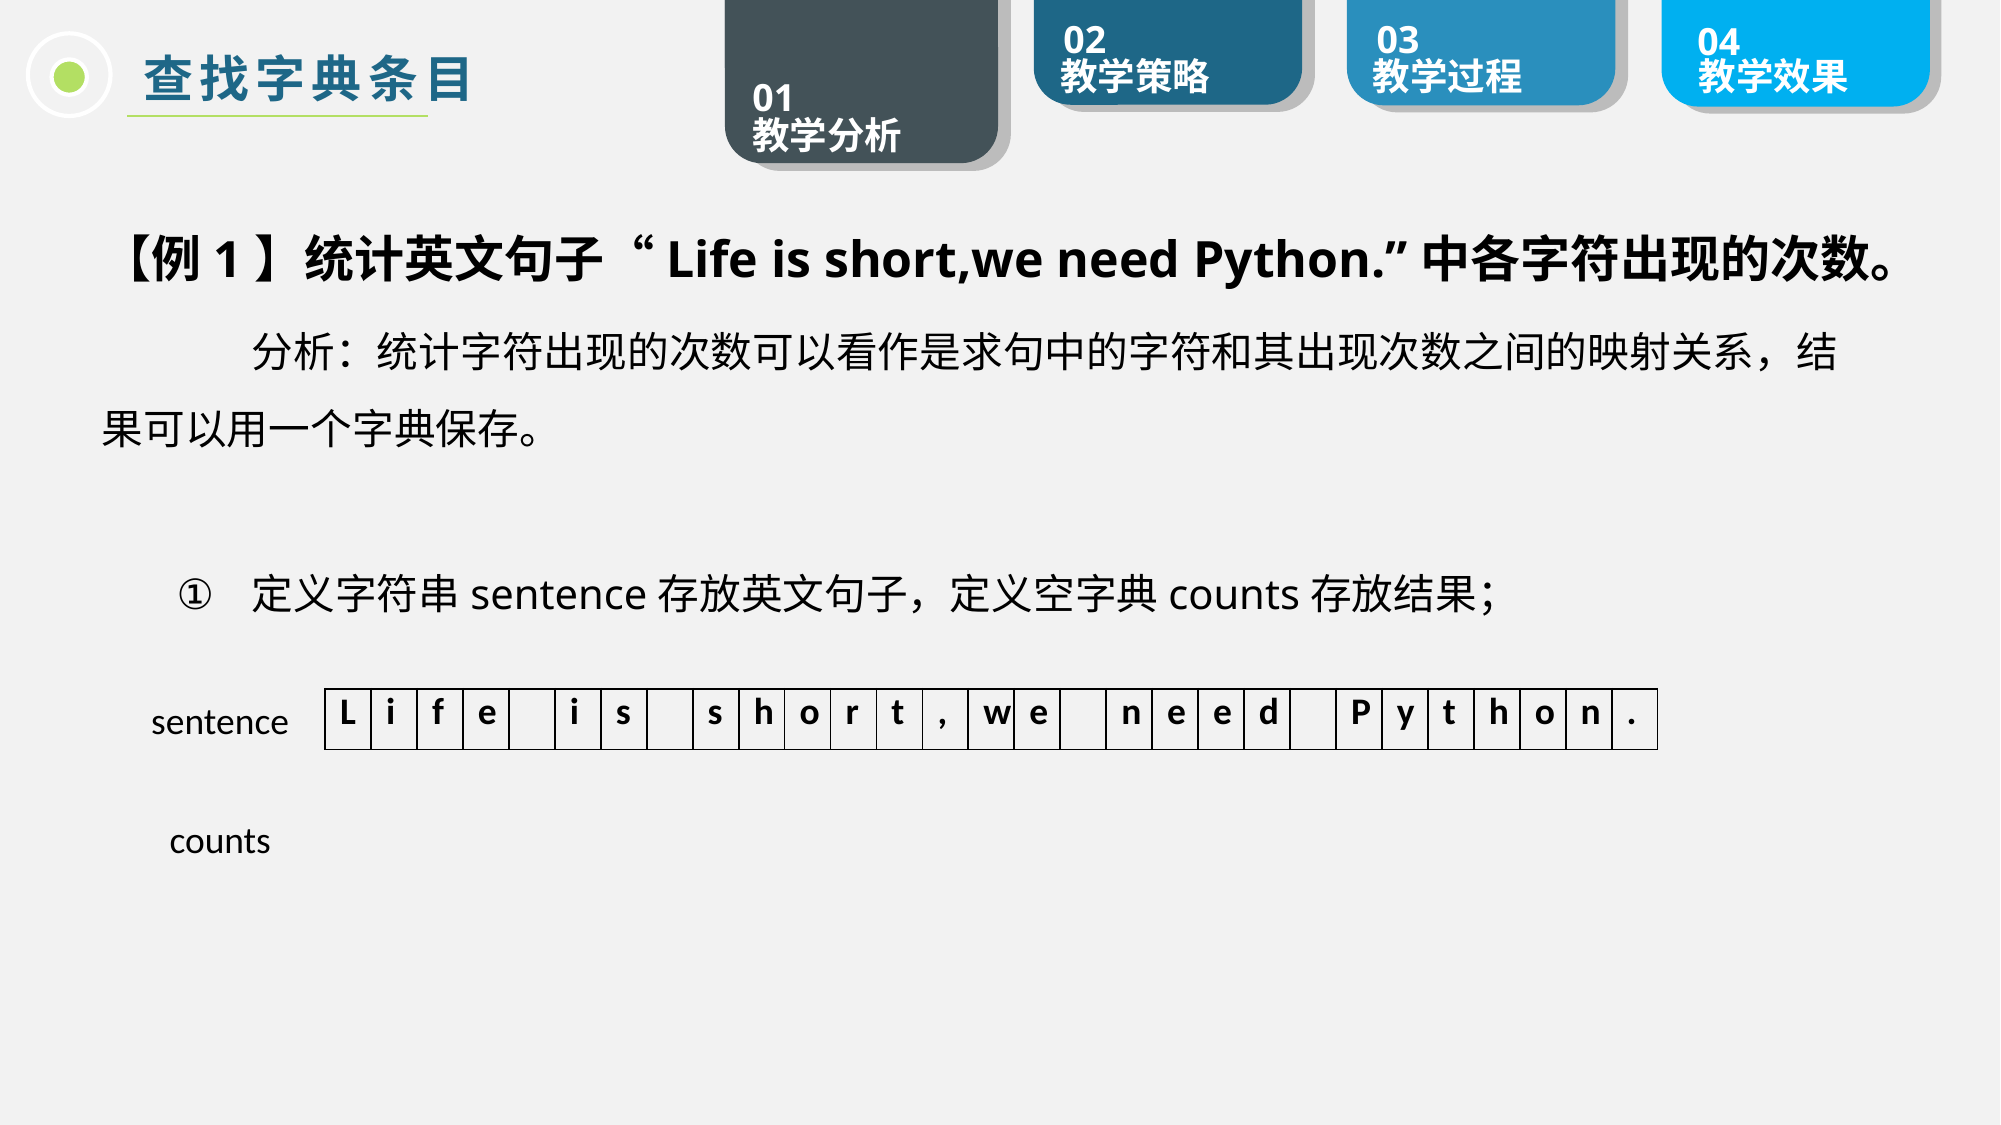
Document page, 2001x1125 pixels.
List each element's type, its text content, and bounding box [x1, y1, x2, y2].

table_header h [1475, 690, 1519, 749]
text_box 【例1】统计英文句子“Life is short,we need Python.”中各字符出现的次数。 分析：统计字符出现的次数可以看作是求句中的字符和其出现次数之间的映射关系，结果可以用一个字典保存。 定义字符串sentence存放英文句子，定义空字典counts存放结果； [86, 190, 1891, 626]
table_header o [785, 690, 830, 749]
table_header . [1613, 690, 1657, 749]
table_header [1061, 690, 1105, 749]
table_header P [1337, 690, 1381, 749]
table_header y [1383, 690, 1427, 749]
table_header s [694, 690, 738, 749]
table_header e [464, 690, 508, 749]
table_header w [969, 690, 1013, 749]
table_header L [326, 690, 370, 749]
table_header d [1245, 690, 1289, 749]
table_header e [1015, 690, 1059, 749]
table_header e [1199, 690, 1243, 749]
table_header s [602, 690, 646, 749]
table_header , [923, 690, 967, 749]
text_box sentence [125, 679, 315, 759]
table_header r [831, 690, 876, 749]
table_header f [418, 690, 462, 749]
table_header n [1567, 690, 1611, 749]
table_header [648, 690, 692, 749]
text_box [27, 33, 1097, 117]
table_header t [1429, 690, 1473, 749]
table_header o [1521, 690, 1565, 749]
table_header [1291, 690, 1335, 749]
table_header i [372, 690, 416, 749]
text_box counts [125, 799, 315, 878]
table_header [510, 690, 554, 749]
table_header h [740, 690, 784, 749]
table_header e [1153, 690, 1197, 749]
table_header n [1107, 690, 1151, 749]
table_header i [556, 690, 600, 749]
table_header t [877, 690, 922, 749]
